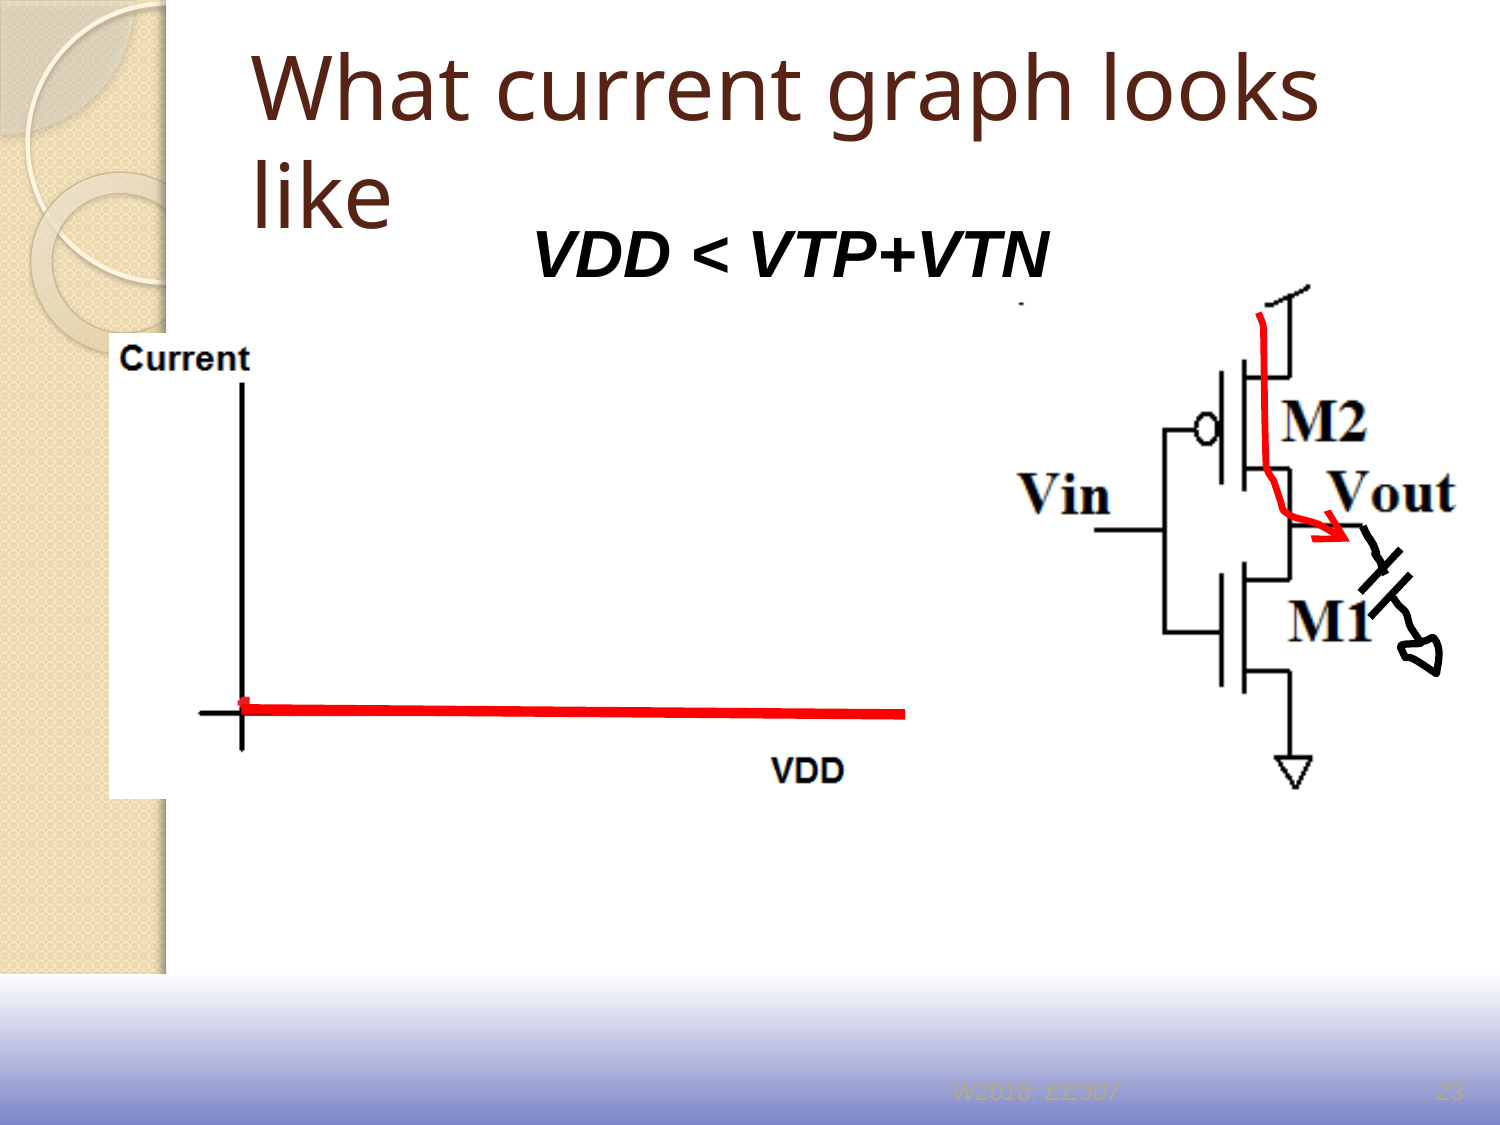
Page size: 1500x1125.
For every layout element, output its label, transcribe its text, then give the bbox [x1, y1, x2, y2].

slide_number 23 [1413, 1034, 1488, 1113]
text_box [241, 708, 906, 715]
footer W2018: EE307 [937, 1034, 1413, 1113]
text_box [1359, 526, 1443, 674]
picture [108, 333, 917, 799]
picture [1005, 251, 1477, 824]
title What current graph looks like [235, 45, 1466, 233]
text_box VDD < VTP+VTN [516, 203, 1066, 298]
